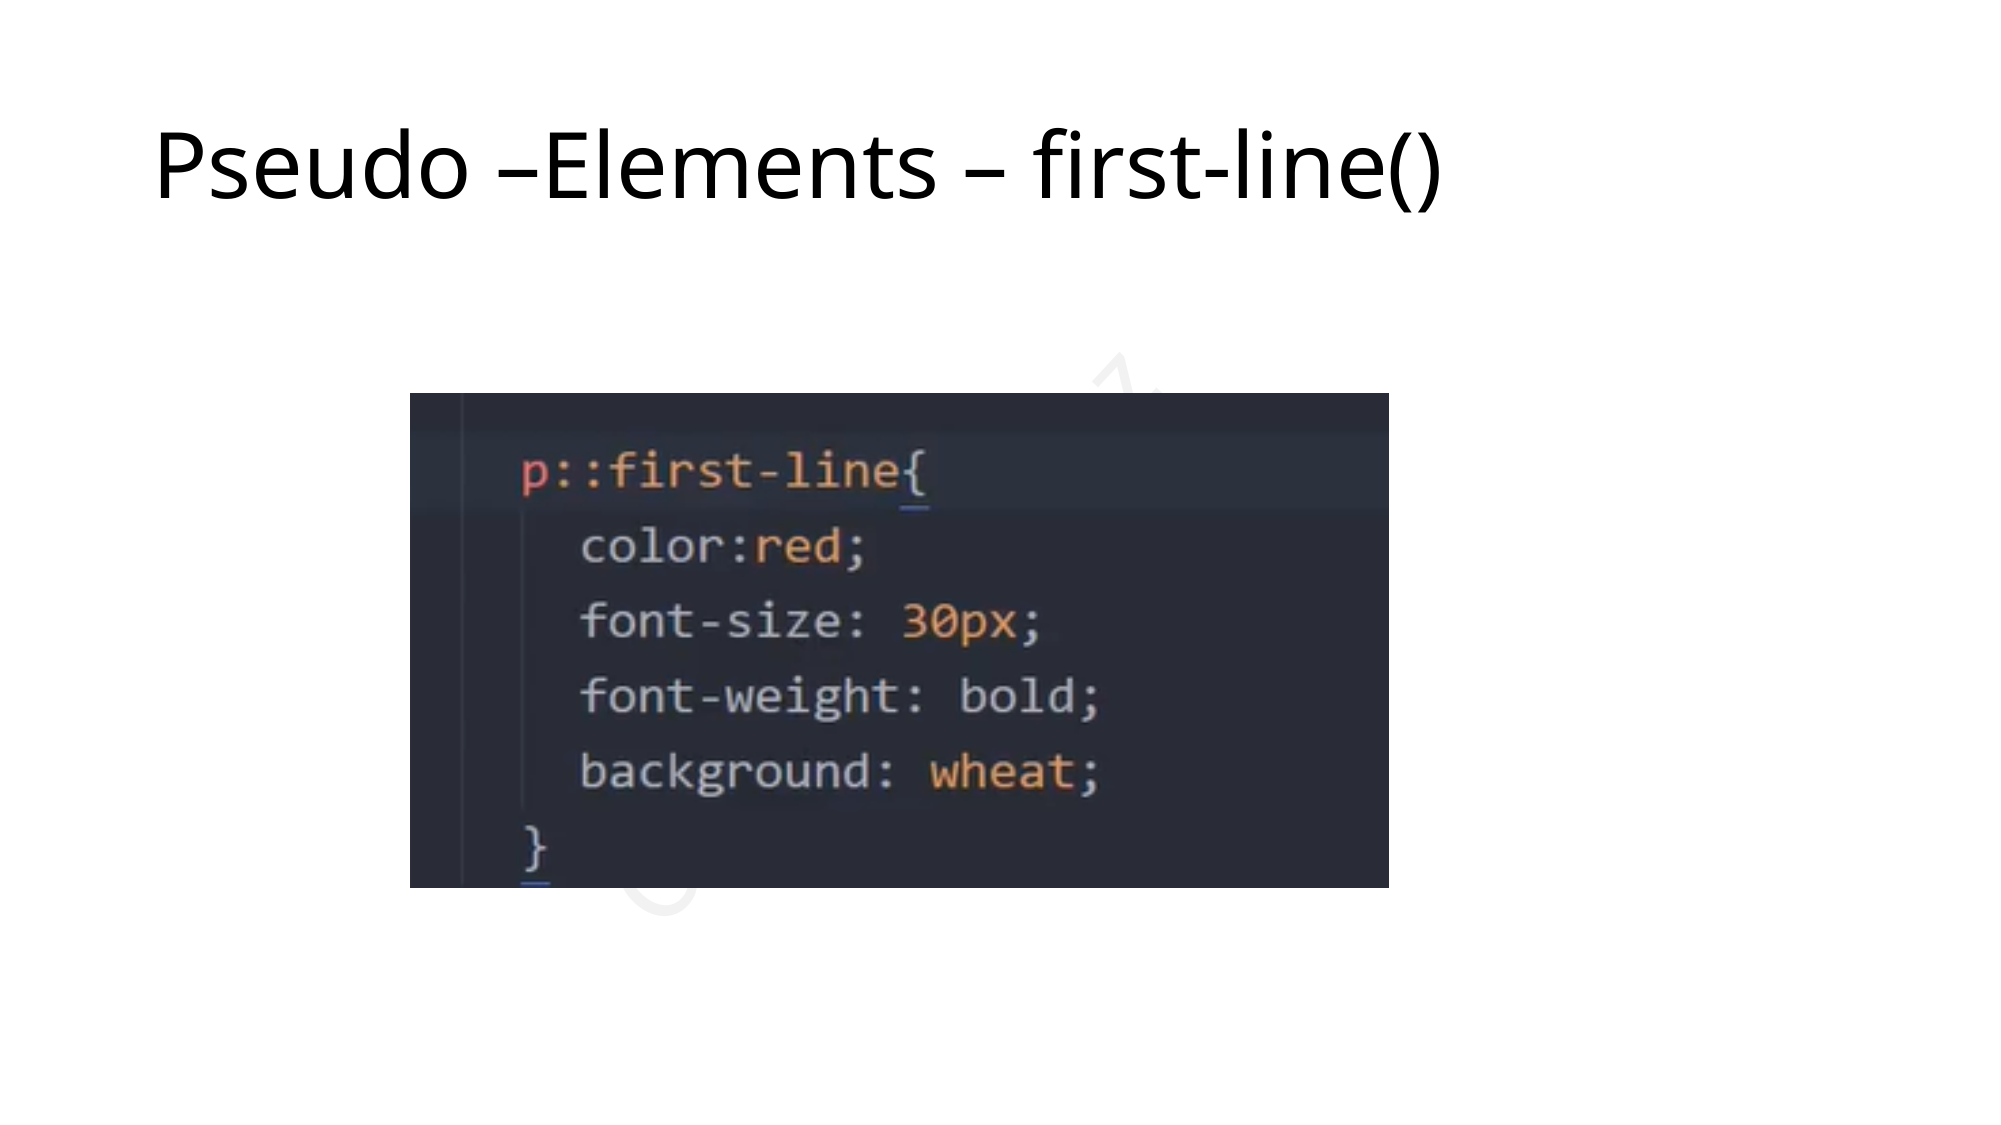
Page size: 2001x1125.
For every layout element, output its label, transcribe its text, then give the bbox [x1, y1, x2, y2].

picture [410, 393, 1389, 888]
title Pseudo –Elements – first-line() [137, 59, 1863, 278]
